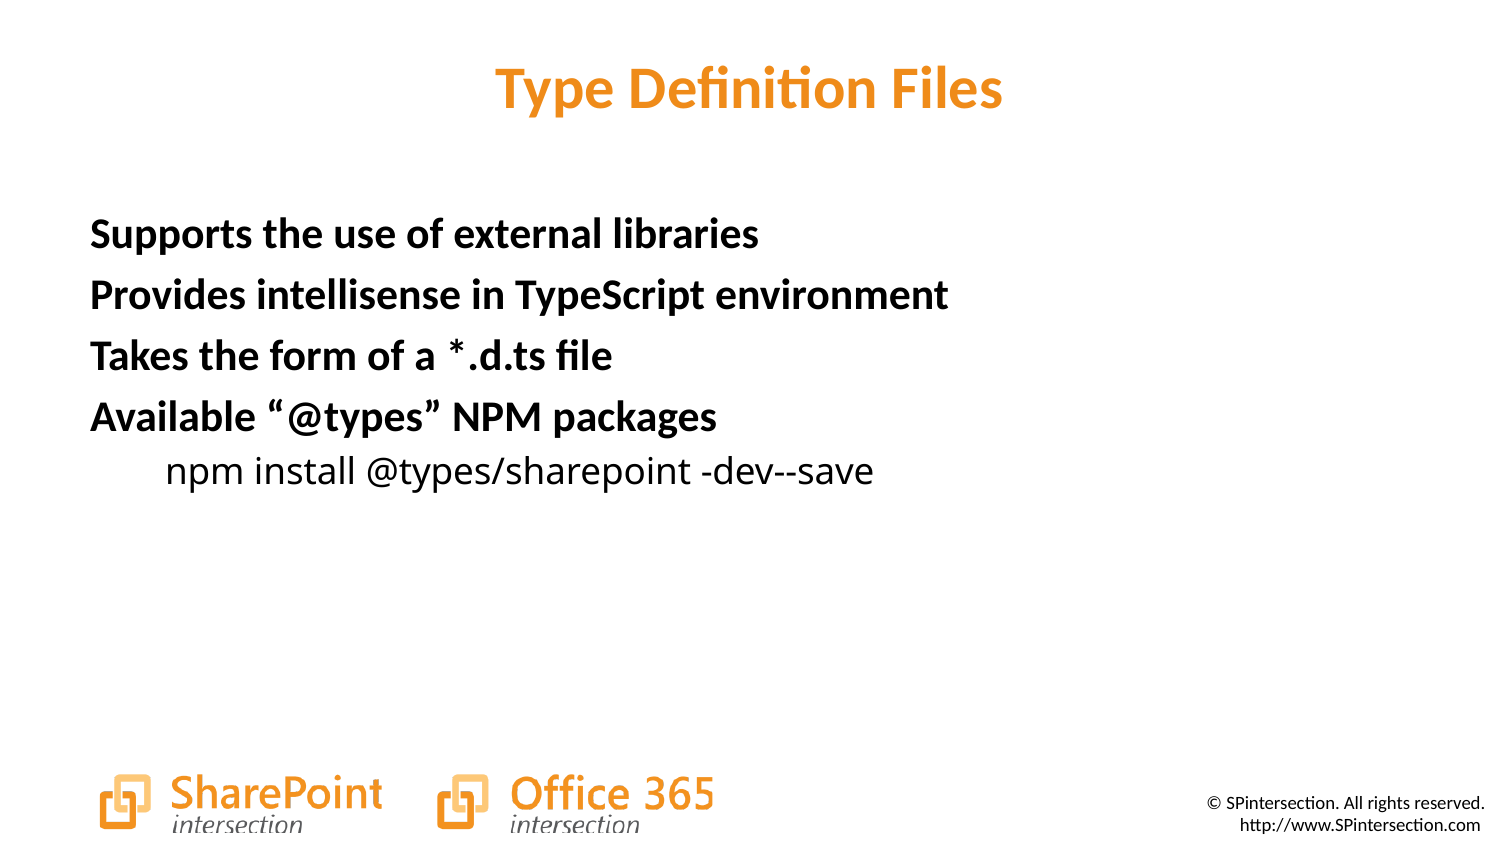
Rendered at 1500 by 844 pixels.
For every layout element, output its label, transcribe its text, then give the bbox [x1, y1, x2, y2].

title Type Definition Files [74, 37, 1426, 132]
list Supports the use of external libraries Provides intellisense in TypeScript environment Takes the form of a *.d.ts file Available “@types” NPM packages npm install @types/sharepoint -dev--save [74, 196, 1426, 770]
